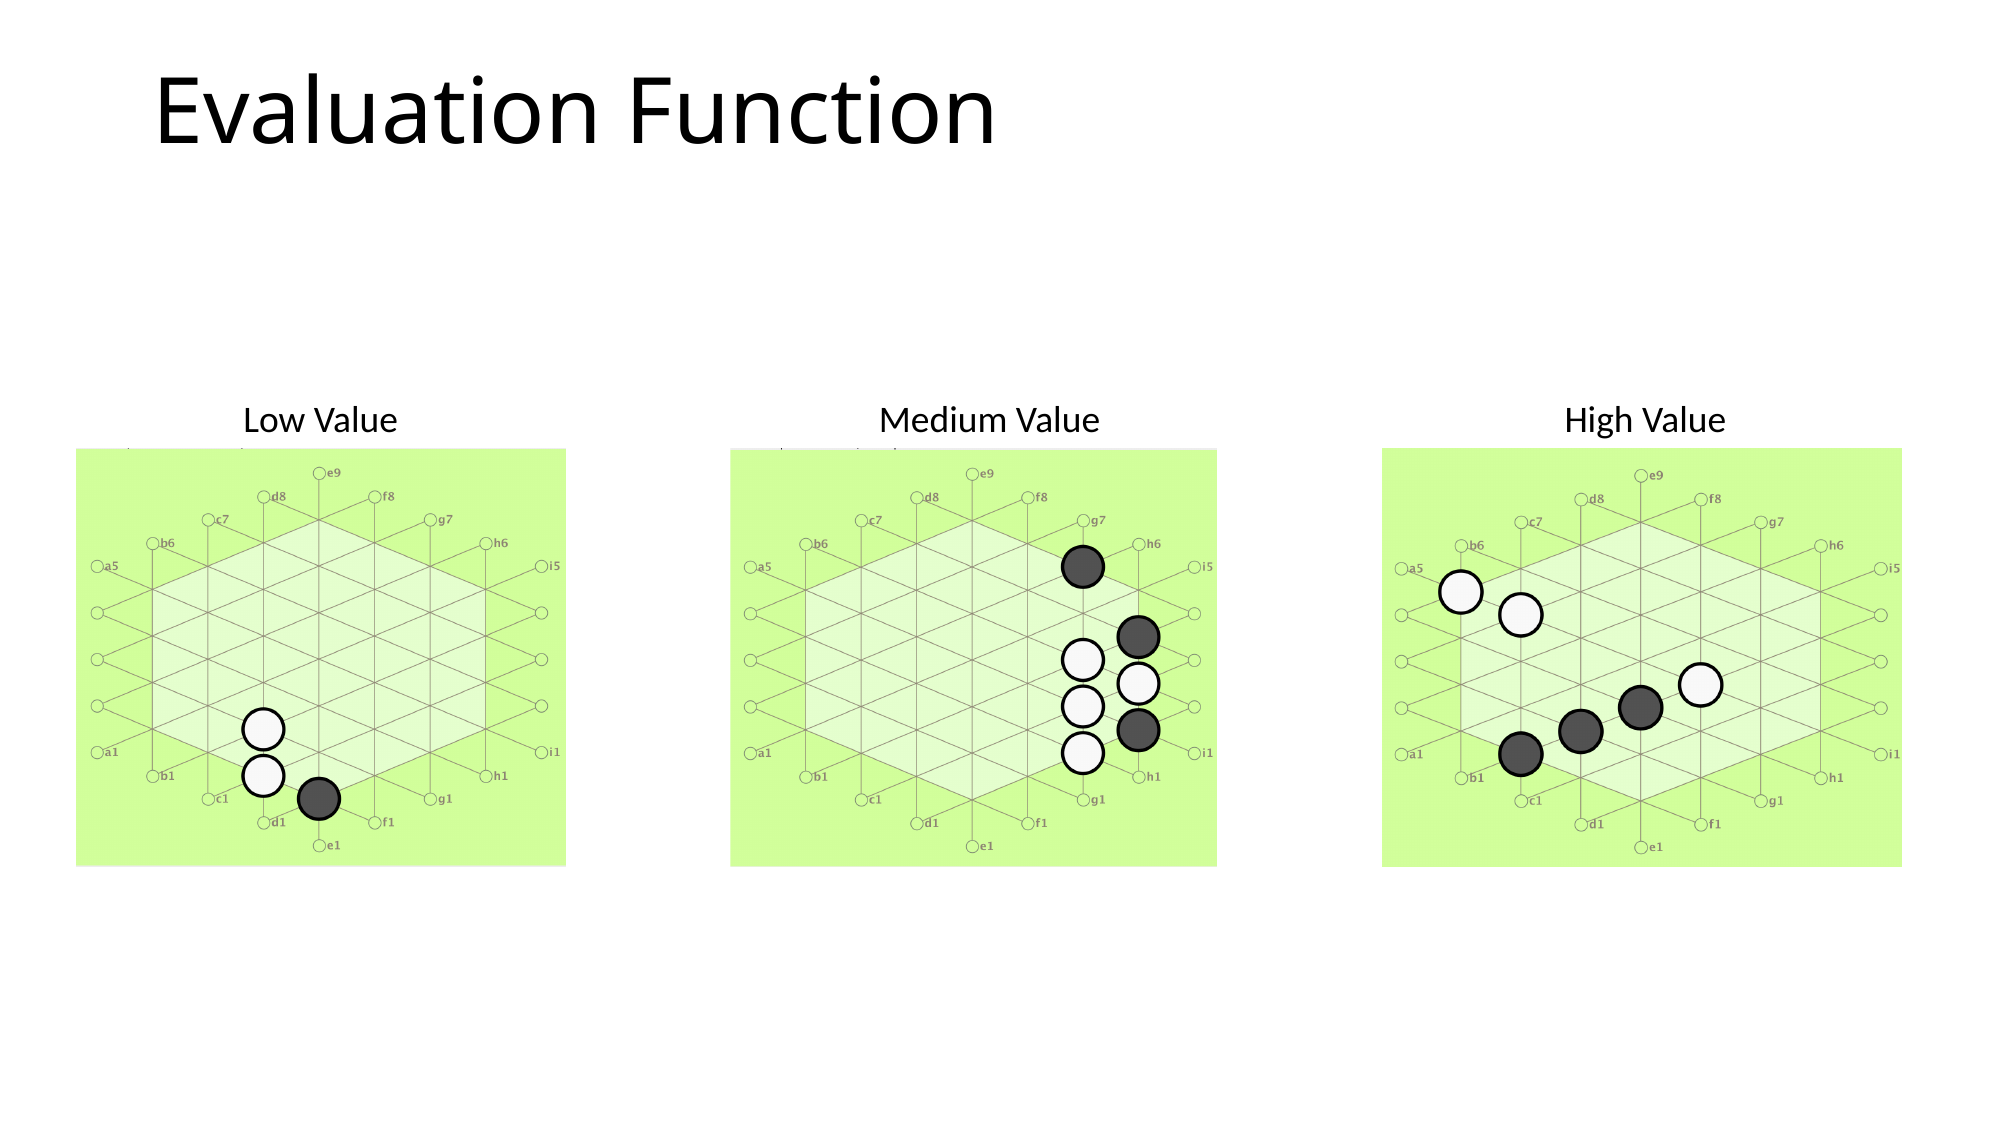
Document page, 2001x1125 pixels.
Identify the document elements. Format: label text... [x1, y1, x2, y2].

title Evaluation Function [137, 59, 1863, 278]
text_box Low Value [228, 387, 414, 448]
text_box High Value [1549, 387, 1742, 448]
picture [76, 448, 566, 867]
picture [1382, 448, 1902, 867]
text_box Medium Value [864, 387, 1116, 448]
picture [730, 448, 1217, 867]
